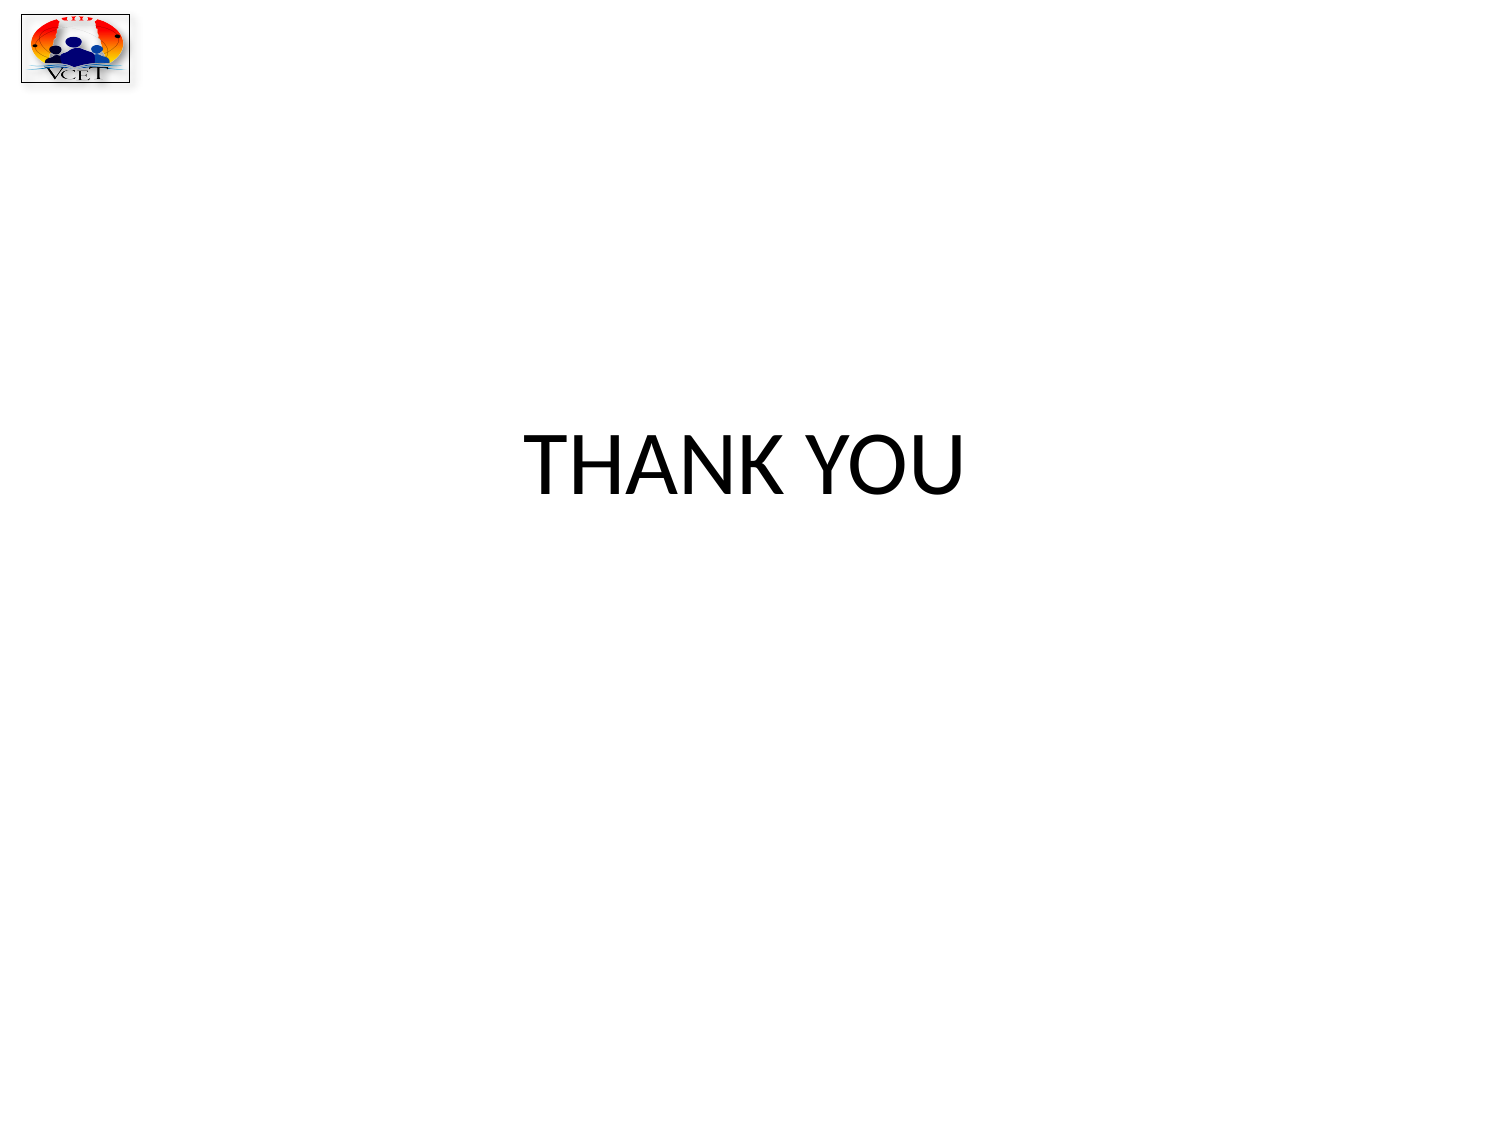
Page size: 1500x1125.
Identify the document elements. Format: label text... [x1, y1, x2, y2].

title THANK YOU [70, 199, 1421, 717]
picture [21, 14, 130, 83]
